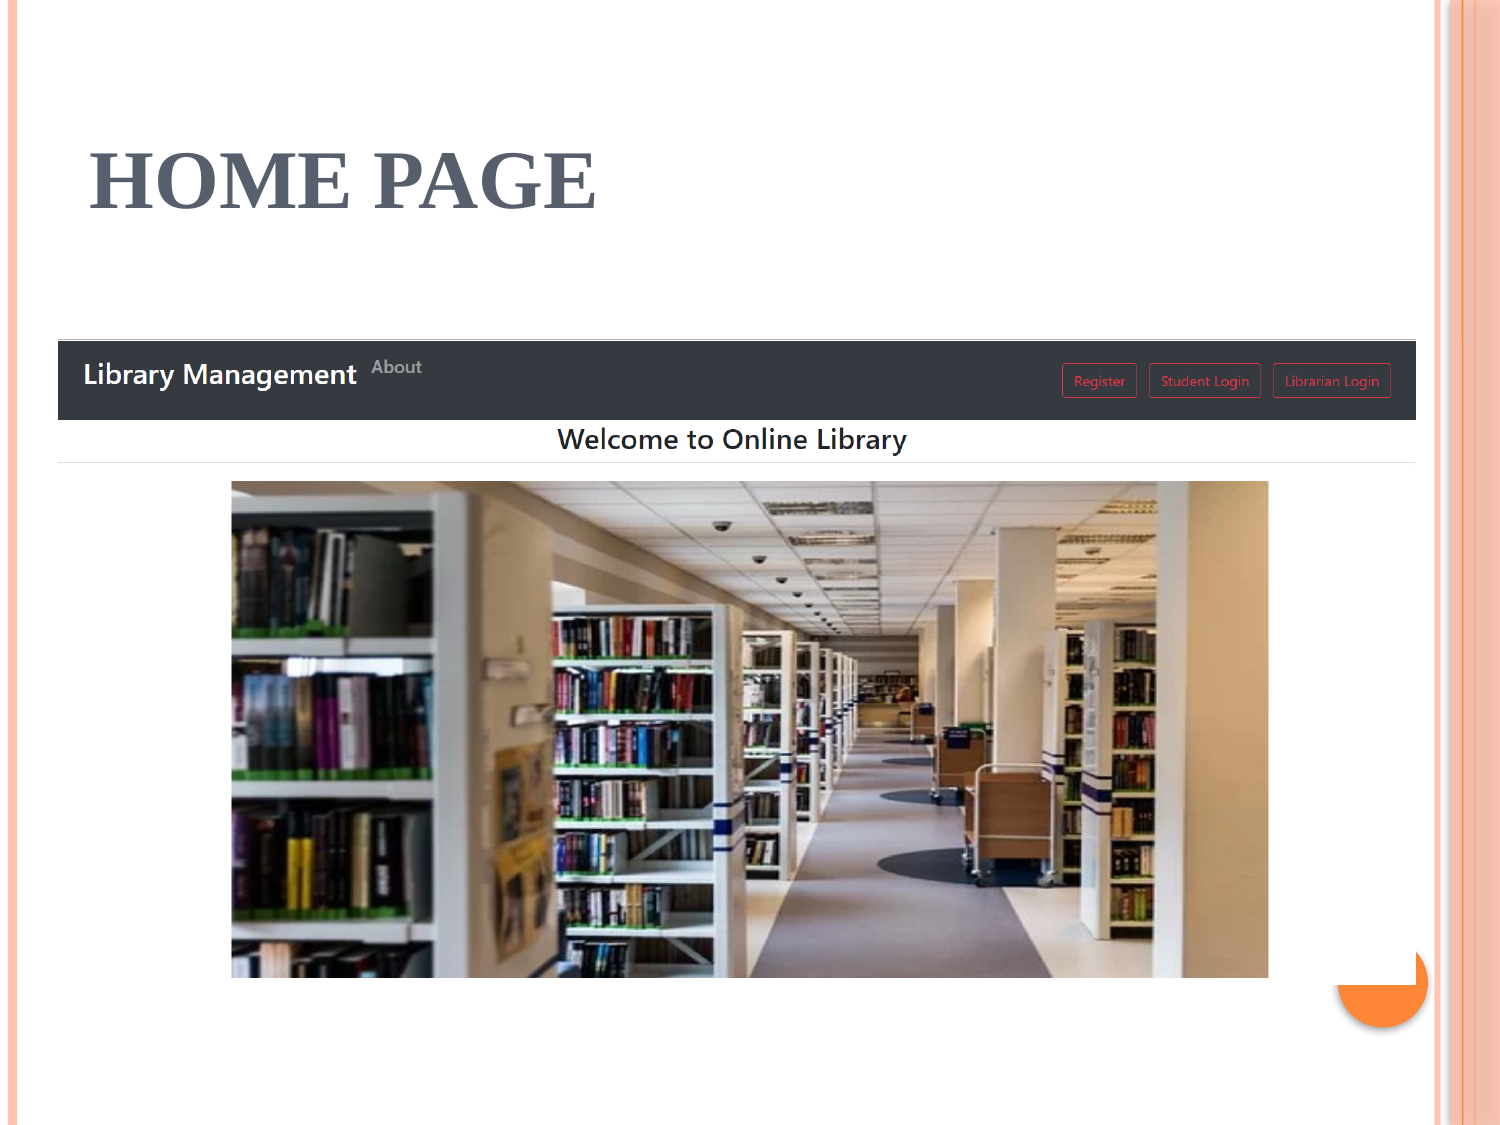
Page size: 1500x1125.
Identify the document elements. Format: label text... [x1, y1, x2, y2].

picture [57, 339, 1416, 985]
title HOME PAGE [75, 45, 1300, 233]
